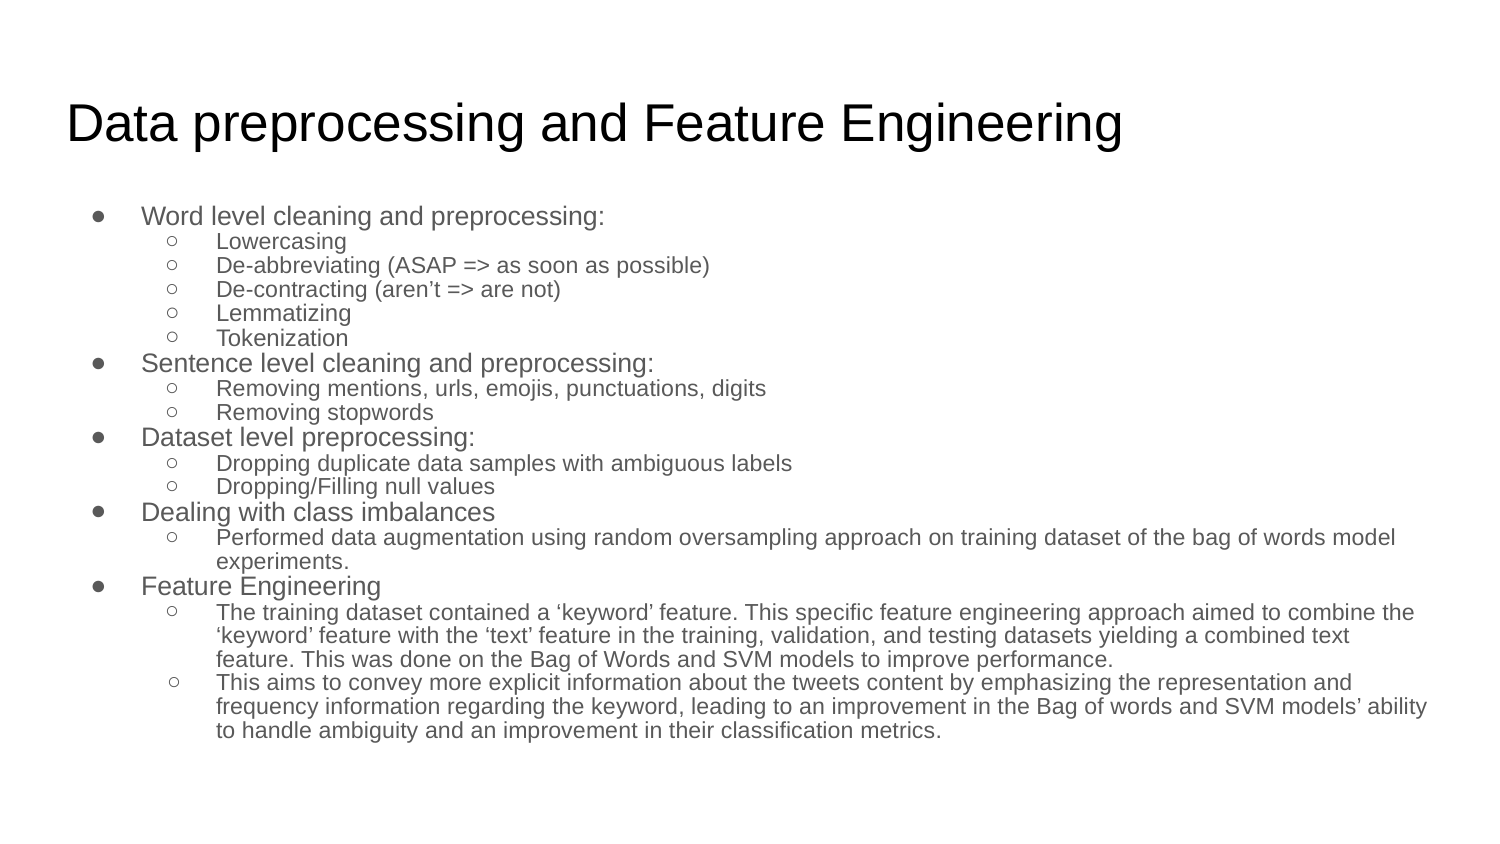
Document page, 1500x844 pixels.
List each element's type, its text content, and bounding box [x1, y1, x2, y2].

title Data preprocessing and Feature Engineering [51, 72, 1449, 167]
list Word level cleaning and preprocessing: Lowercasing De-abbreviating (ASAP => as soon as possible) De-contracting (aren’t => are not) Lemmatizing Tokenization Sentence level cleaning and preprocessing: Removing mentions, urls, emojis, punctuations, digits Removing stopwords Dataset level preprocessing: Dropping duplicate data samples with ambiguous labels Dropping/Filling null values Dealing with class imbalances Performed data augmentation using random oversampling approach on training dataset of the bag of words model experiments. Feature Engineering The training dataset contained a ‘keyword’ feature. This specific feature engineering approach aimed to combine the ‘keyword’ feature with the ‘text’ feature in the training, validation, and testing datasets yielding a combined text feature. This was done on the Bag of Words and SVM models to improve performance. This aims to convey more explicit information about the tweets content by emphasizing the representation and frequency information regarding the keyword, leading to an improvement in the Bag of words and SVM models’ ability to handle ambiguity and an improvement in their classification metrics. [51, 189, 1449, 807]
